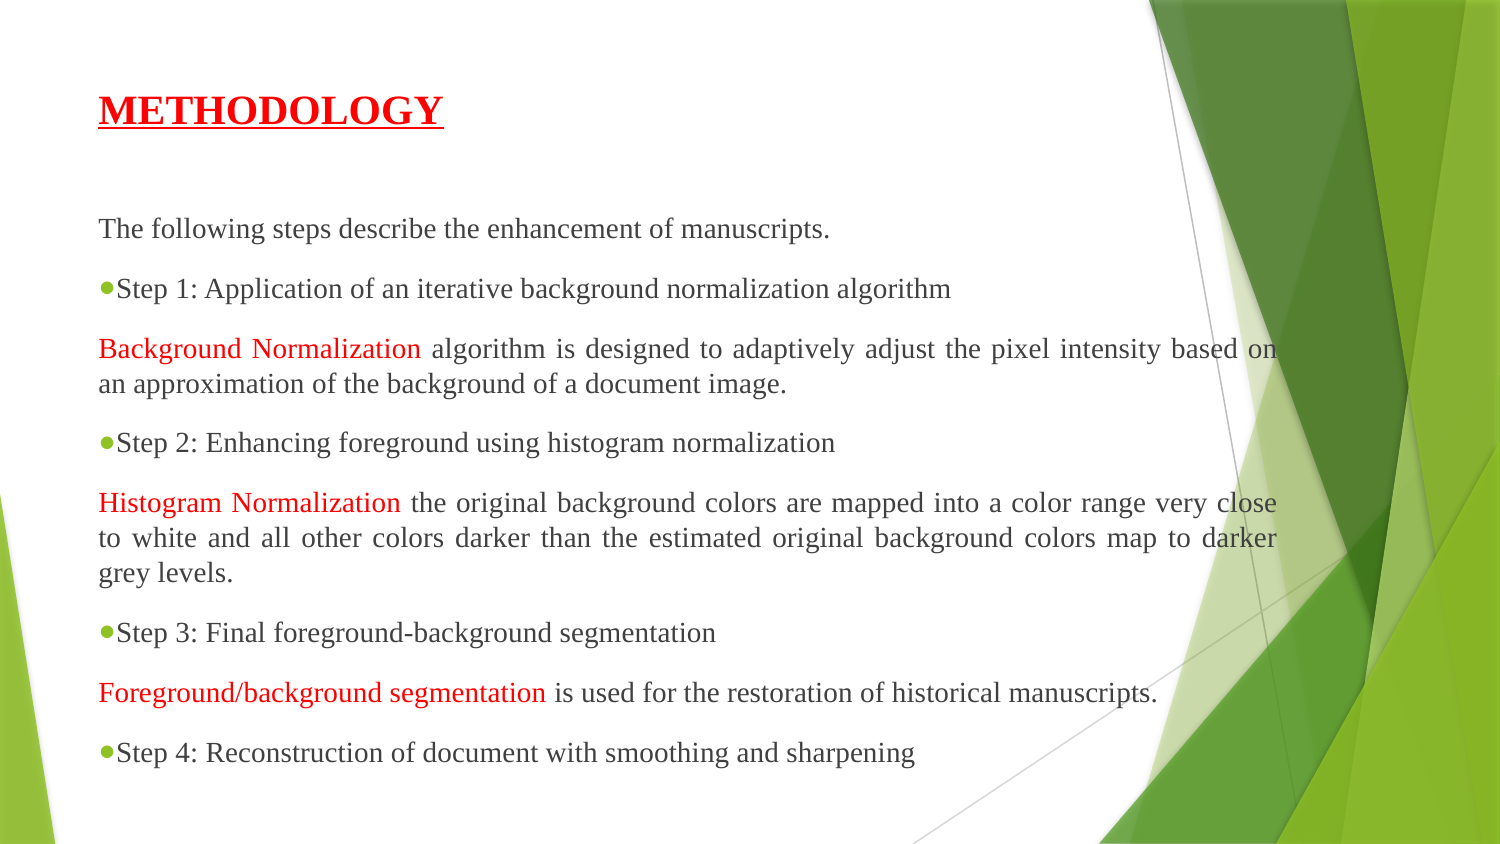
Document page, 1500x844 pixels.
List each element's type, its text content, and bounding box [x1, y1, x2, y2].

title METHODOLOGY [83, 75, 1141, 201]
list The following steps describe the enhancement of manuscripts. Step 1: Application of an iterative background normalization algorithm Background Normalization algorithm is designed to adaptively adjust the pixel intensity based on an approximation of the background of a document image. Step 2: Enhancing foreground using histogram normalization Histogram Normalization the original background colors are mapped into a color range very close to white and all other colors darker than the estimated original background colors map to darker grey levels. Step 3: Final foreground-background segmentation Foreground/background segmentation is used for the restoration of historical manuscripts. Step 4: Reconstruction of document with smoothing and sharpening [83, 201, 1294, 744]
